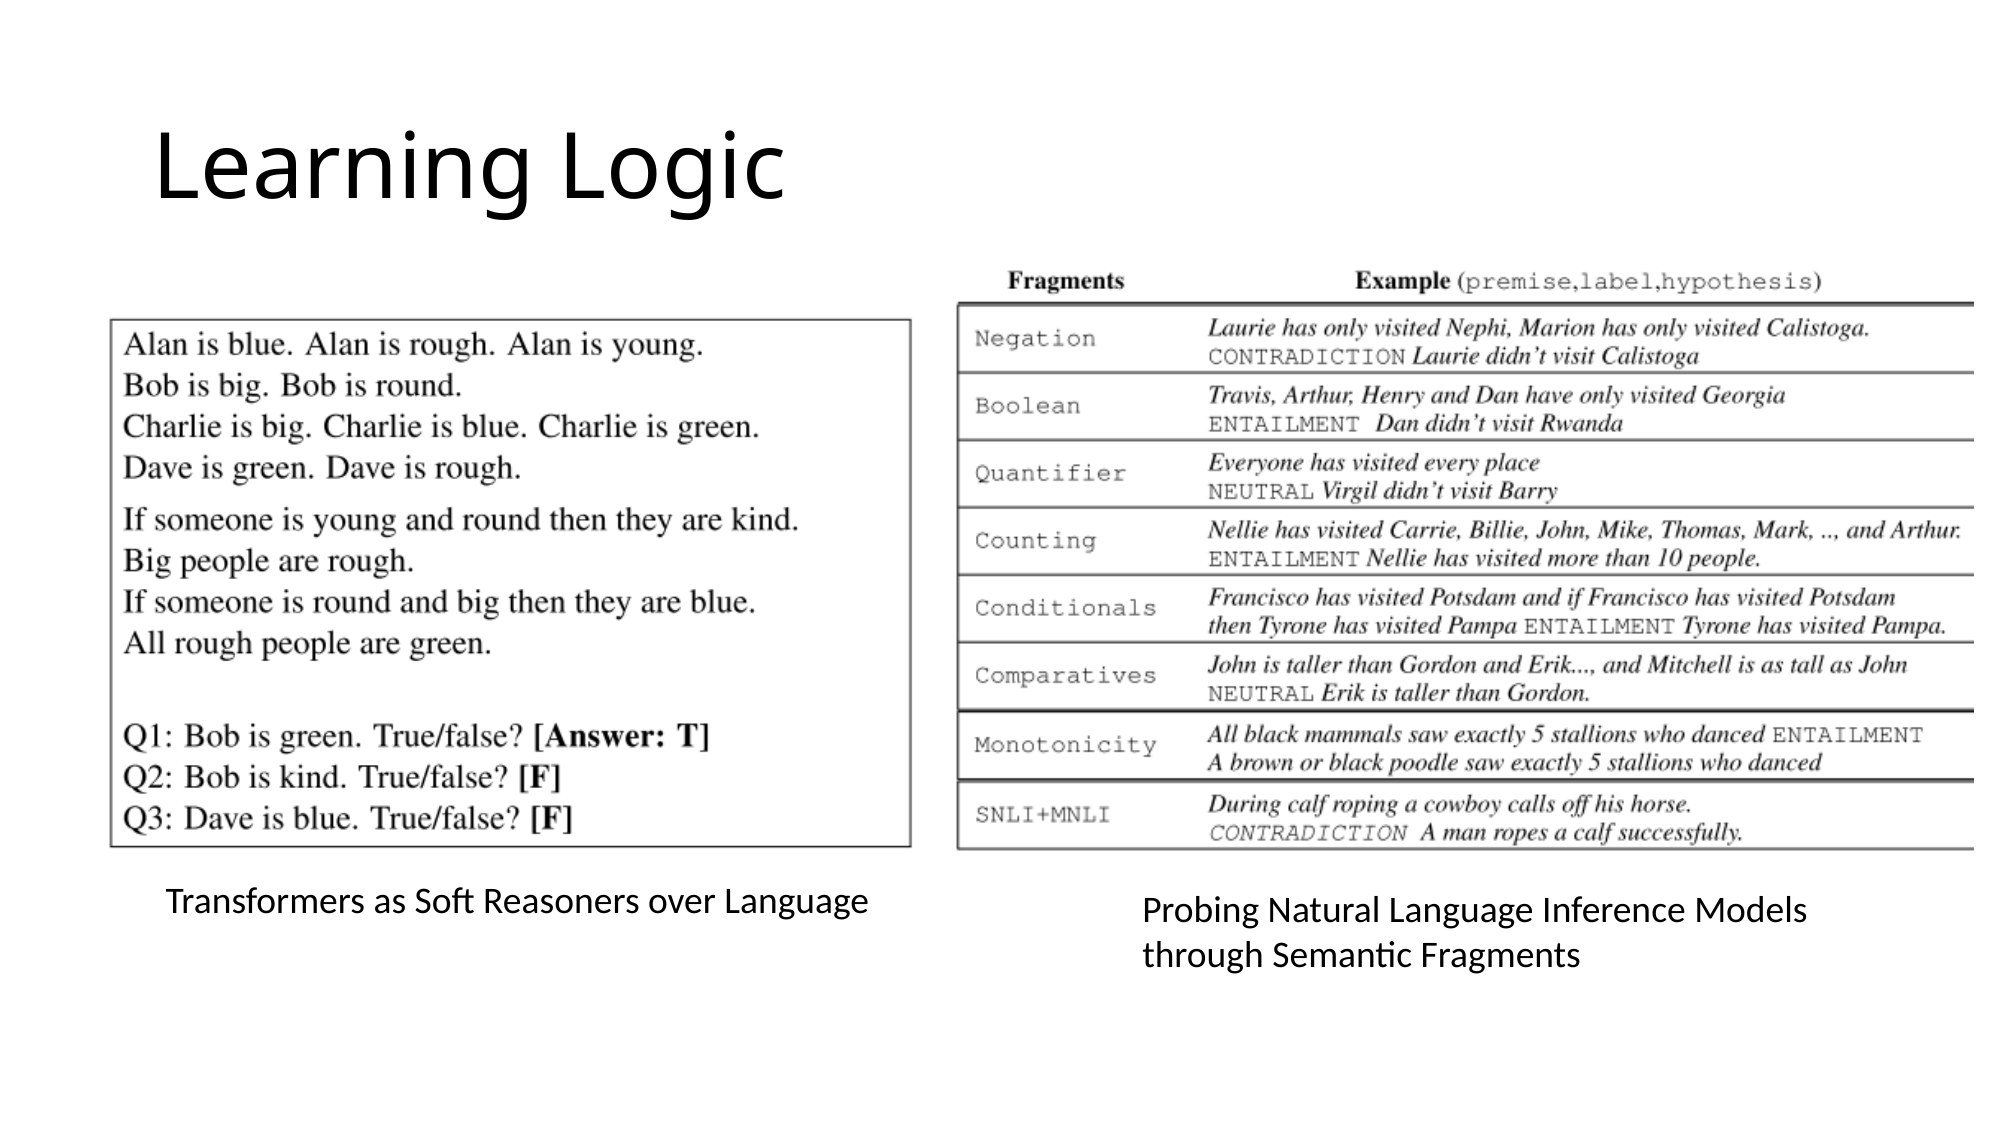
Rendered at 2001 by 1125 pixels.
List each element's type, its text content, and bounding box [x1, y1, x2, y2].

text_box Probing Natural Language Inference Models through Semantic Fragments [1127, 882, 1833, 983]
picture [83, 243, 1974, 882]
text_box Transformers as Soft Reasoners over Language [150, 870, 894, 974]
title Learning Logic [137, 59, 1863, 278]
